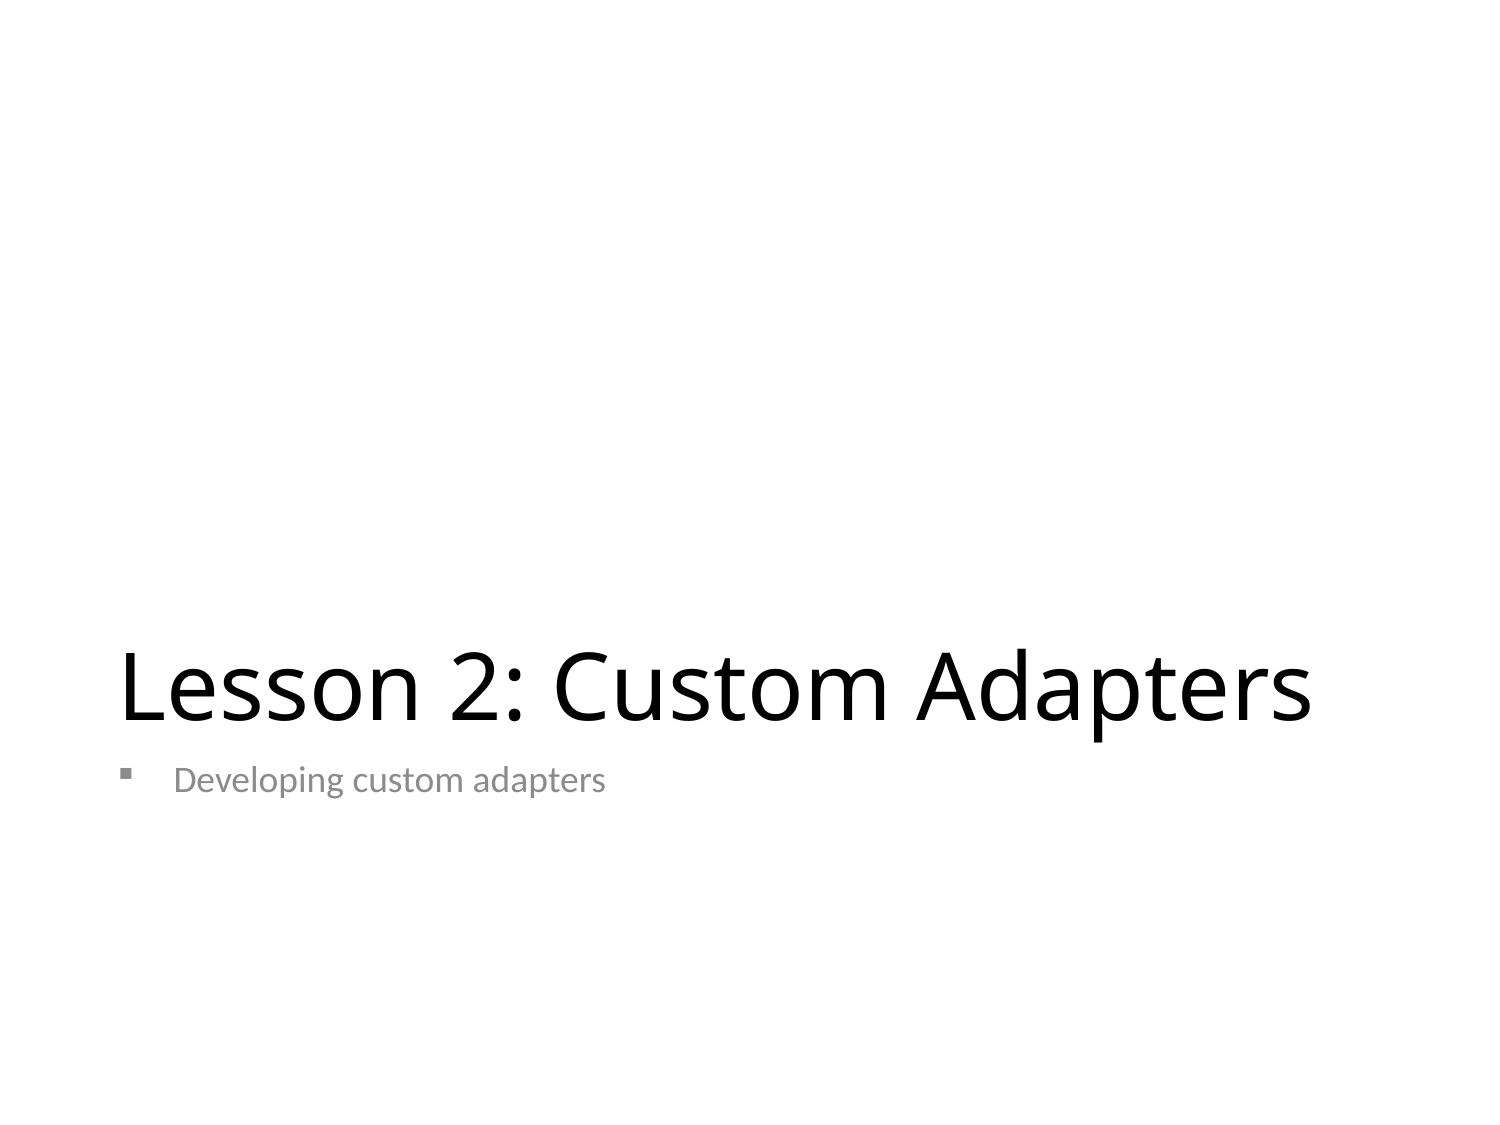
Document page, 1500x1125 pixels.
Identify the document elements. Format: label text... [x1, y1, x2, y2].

title Lesson 2: Custom Adapters [102, 280, 1397, 749]
list Developing custom adapters [102, 752, 1397, 999]
